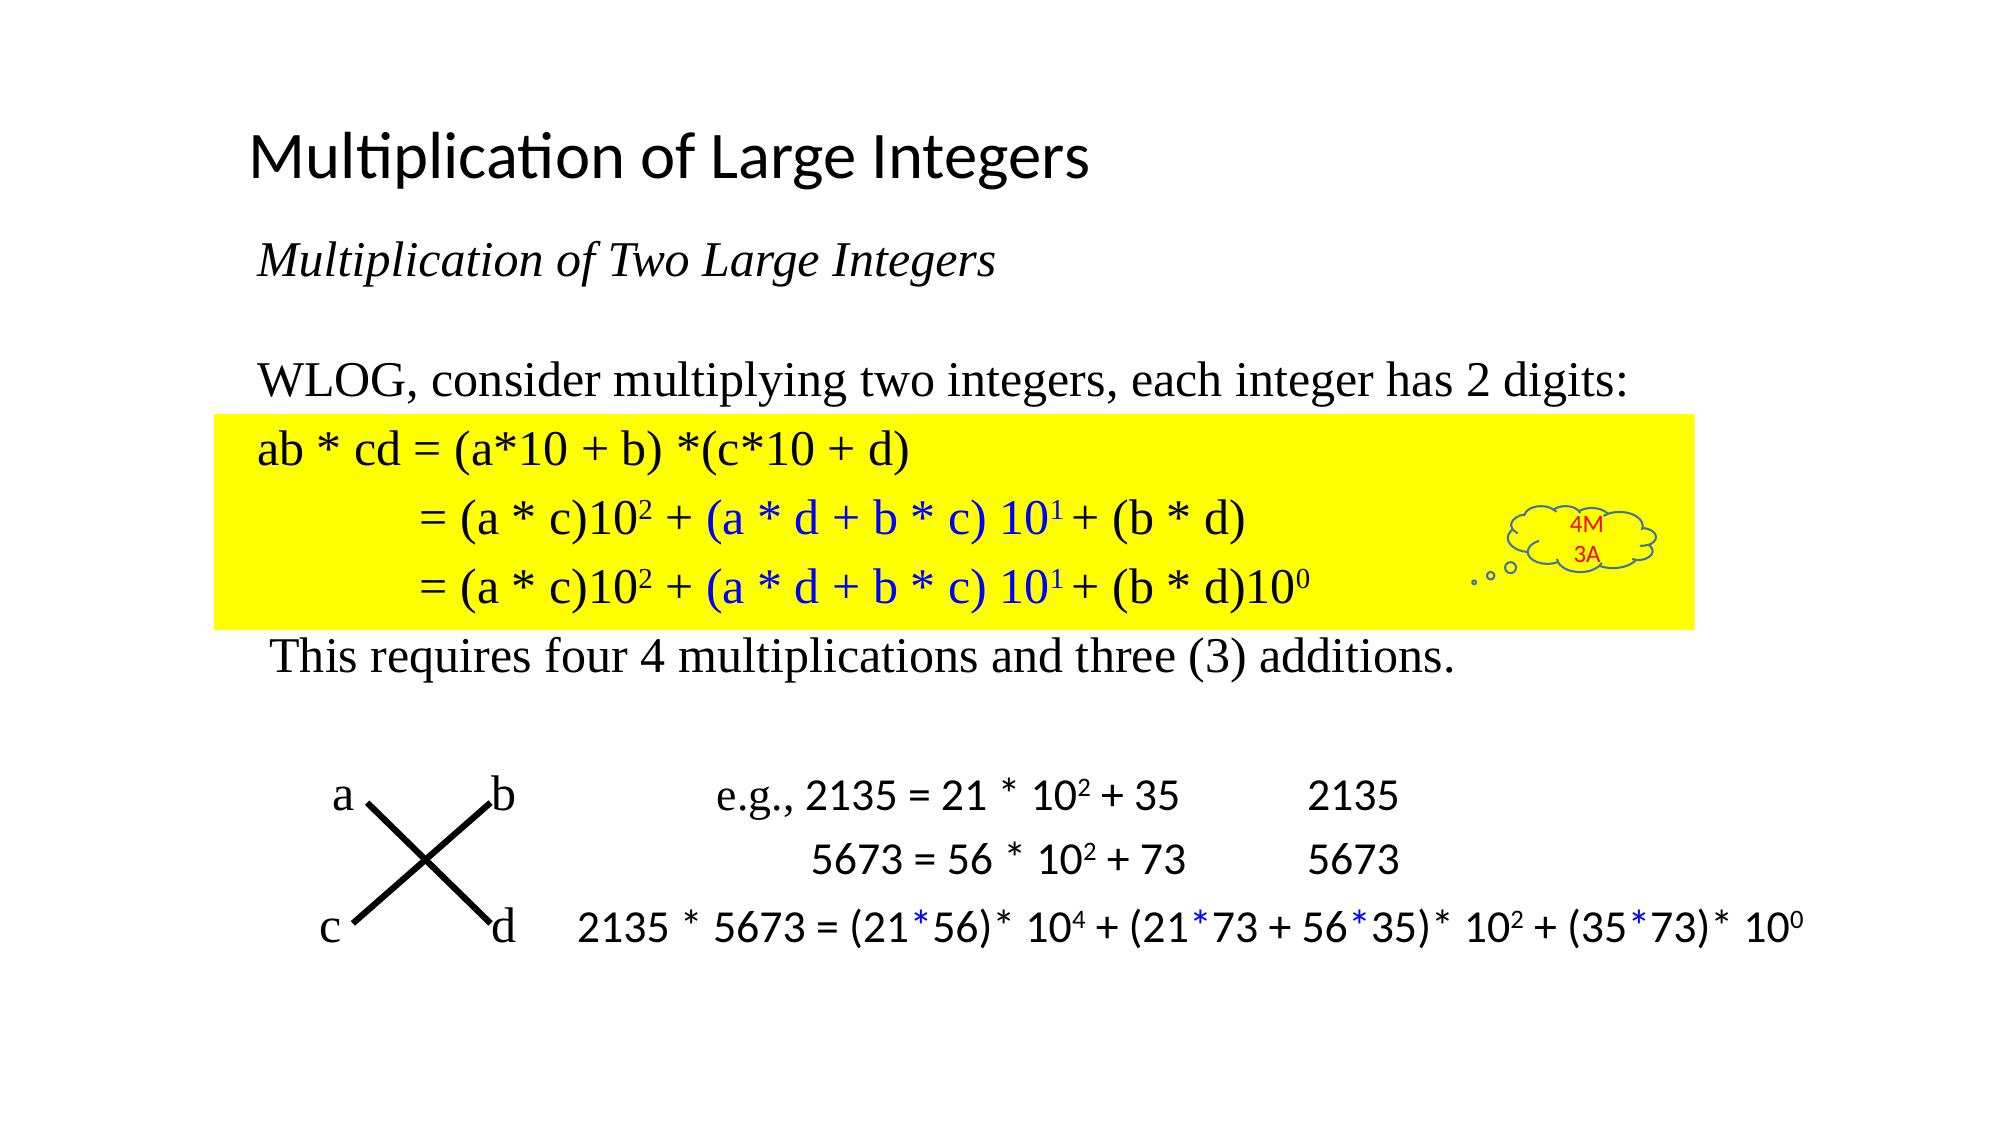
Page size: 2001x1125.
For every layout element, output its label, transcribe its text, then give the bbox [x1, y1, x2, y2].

text_box 4M 3A [1485, 570, 1496, 581]
text_box Multiplication of Large Integers [234, 92, 1106, 200]
text_box [214, 414, 242, 631]
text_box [352, 802, 491, 924]
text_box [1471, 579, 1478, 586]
text_box Multiplication of Two Large Integers WLOG, consider multiplying two integers, each integer has 2 digits: ab * cd = (a*10 + b) *(c*10 + d) = (a * c)102 + (a * d + b * c) 101 + (b * d) = (a * c)102 + (a * d + b * c) 101 + (b * d)100 This requires four 4 multiplications and three (3) additions. a b e.g., 2135 = 21 * 102 + 35 2135 5673 = 56 * 102 + 73 5673 c d 2135 * 5673 = (21*56)* 104 + (21*73 + 56*35)* 102 + (35*73)* 100 [242, 219, 1838, 961]
text_box 4M 3A [1506, 505, 1658, 574]
text_box 4M 3A [1504, 561, 1518, 575]
